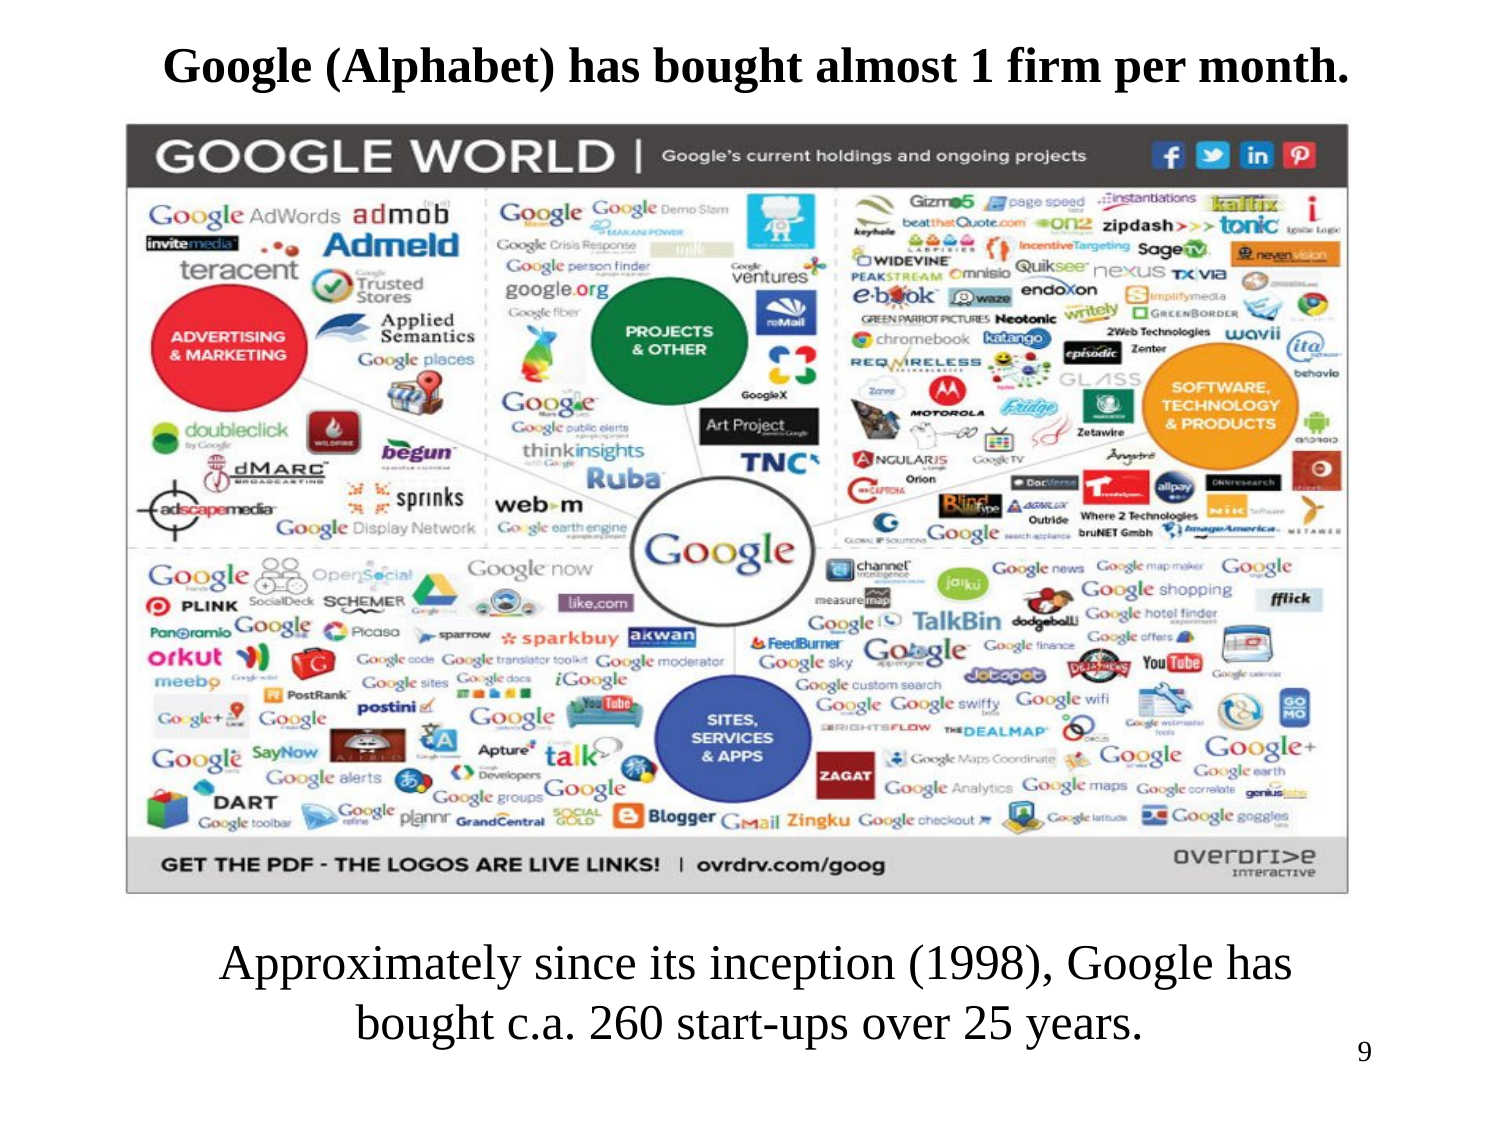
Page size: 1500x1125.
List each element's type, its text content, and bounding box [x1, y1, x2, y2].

text_box Approximately since its inception (1998), Google has bought c.a. 260 start-ups over 25 years. [162, 922, 1350, 1058]
slide_number 9 [1074, 1024, 1388, 1101]
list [112, 114, 1363, 903]
title Google (Alphabet) has bought almost 1 firm per month. [37, 24, 1488, 101]
